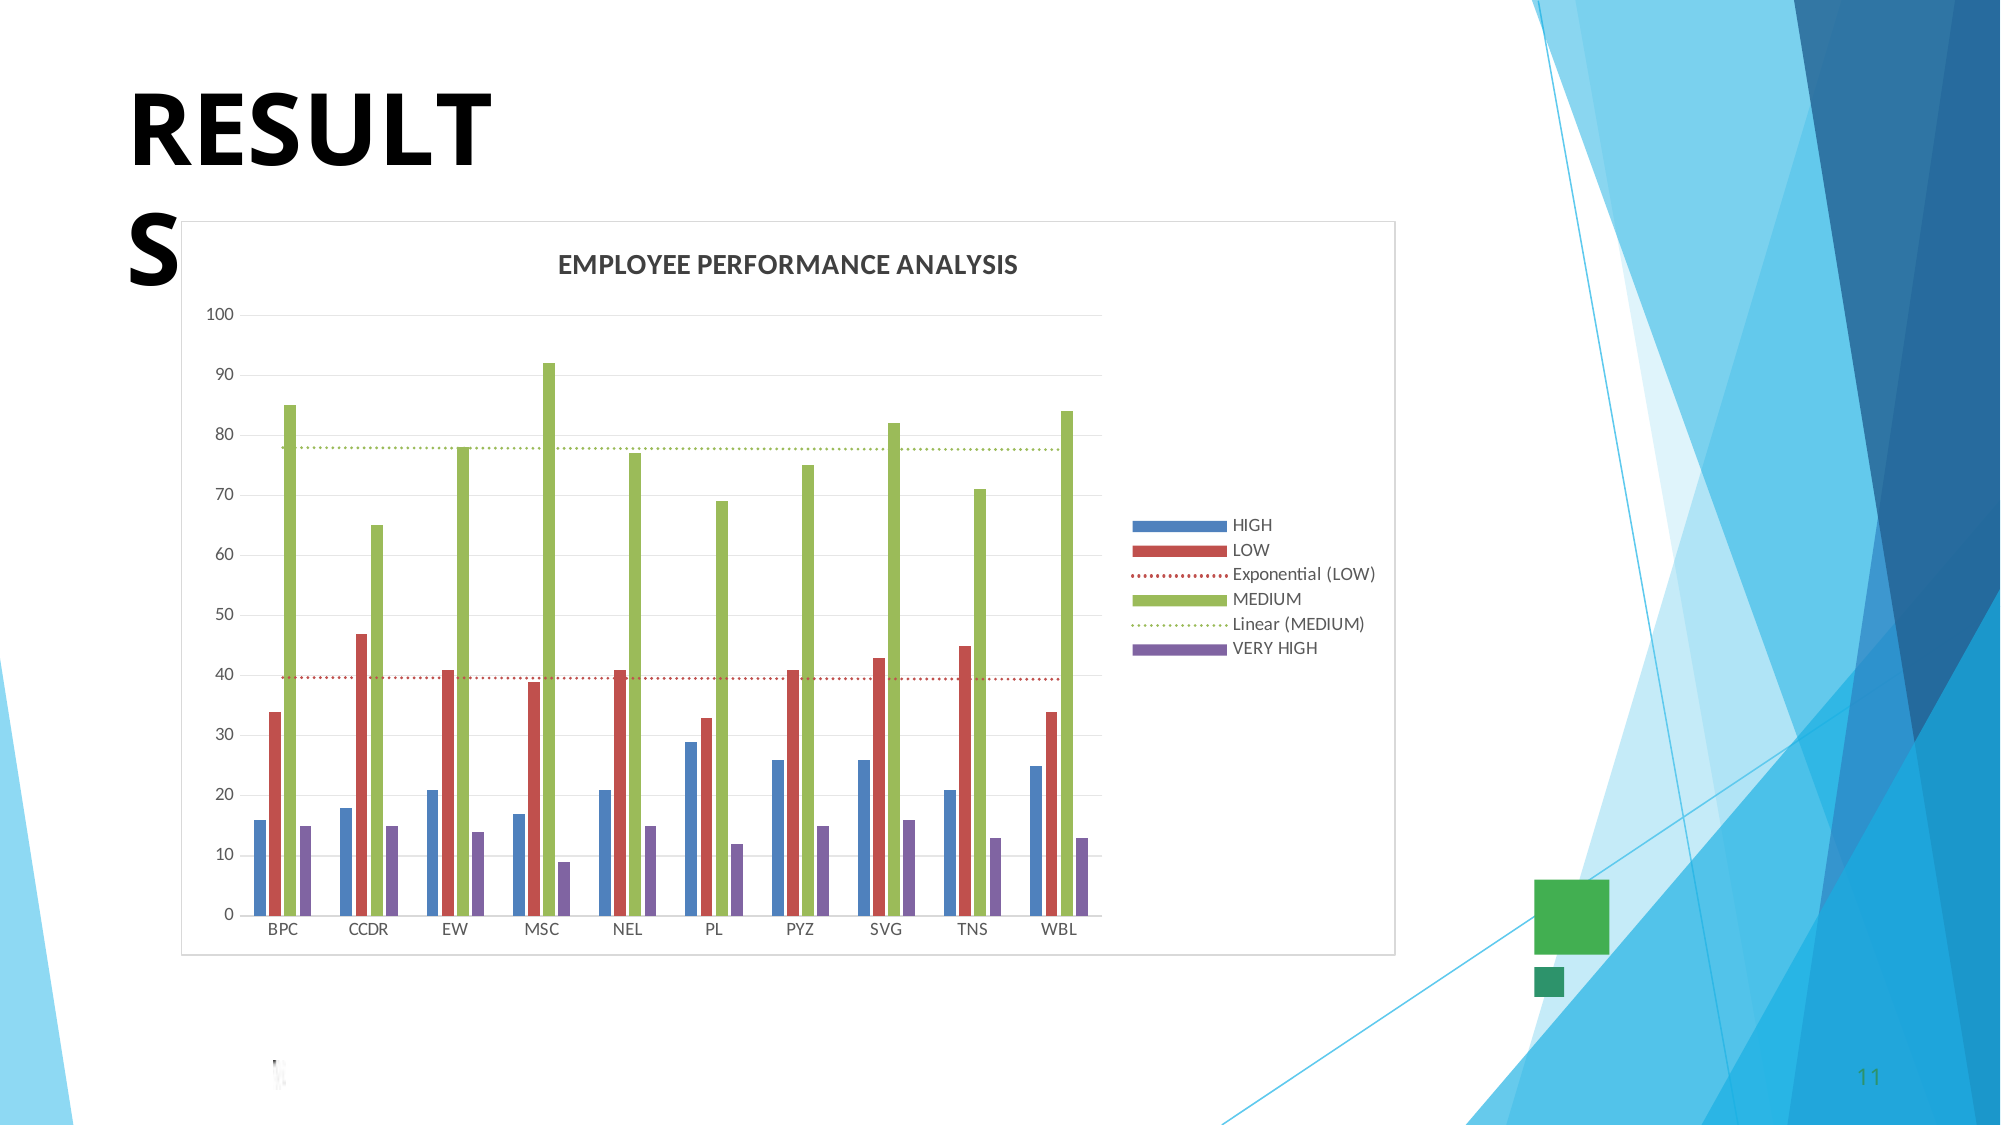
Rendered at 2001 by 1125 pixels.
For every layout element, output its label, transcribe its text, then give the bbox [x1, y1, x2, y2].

title RESULTS [123, 63, 524, 306]
text_box [1534, 879, 1610, 955]
text_box [1534, 967, 1565, 997]
picture [273, 1060, 287, 1091]
chart [180, 220, 1397, 957]
text_box [1849, 1061, 1888, 1095]
